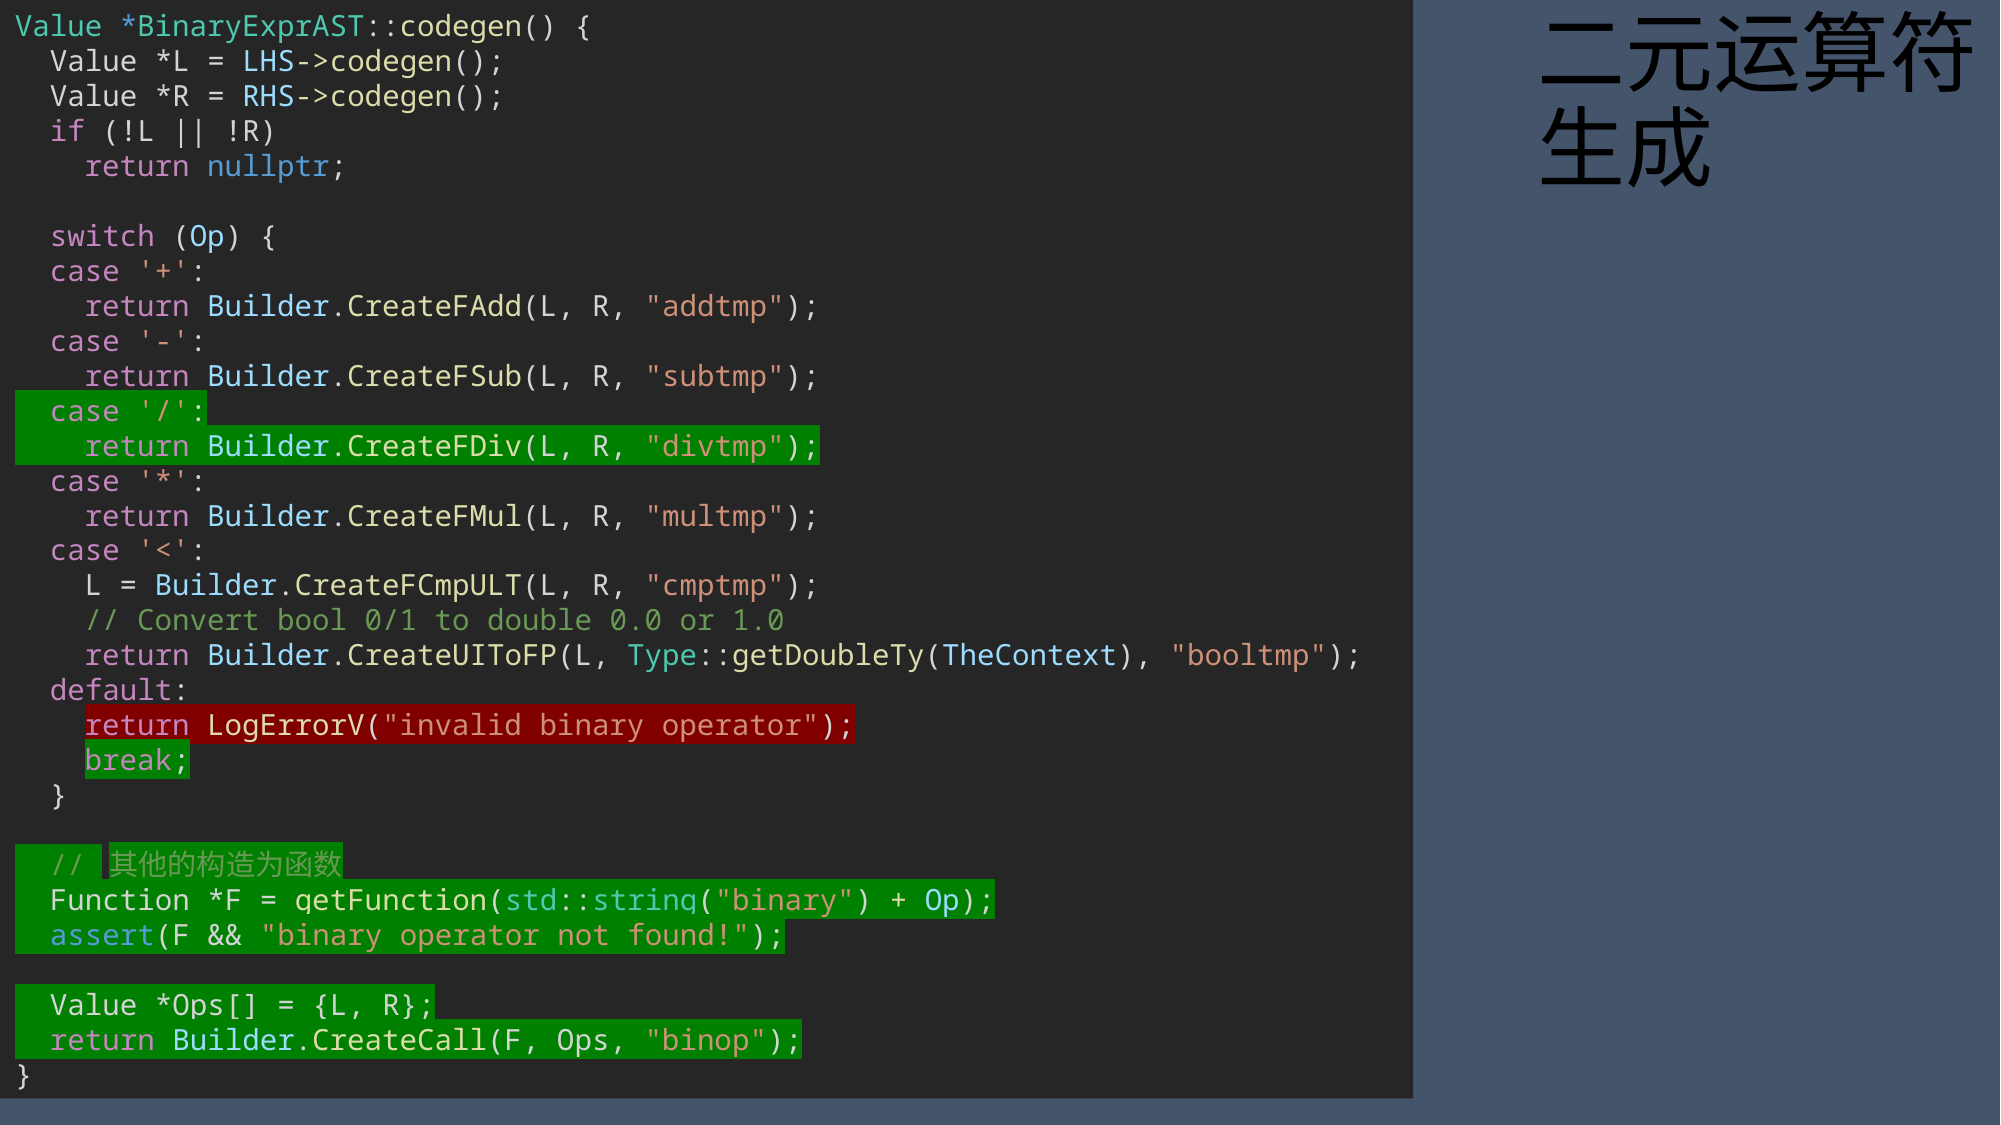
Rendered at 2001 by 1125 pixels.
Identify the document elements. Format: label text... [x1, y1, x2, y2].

title 二元运算符 生成 [1522, 0, 2000, 209]
text_box Value *BinaryExprAST::codegen() { Value *L = LHS->codegen(); Value *R = RHS->codegen(); if (!L || !R) return nullptr; switch (Op) { case '+': return Builder.CreateFAdd(L, R, "addtmp"); case '-': return Builder.CreateFSub(L, R, "subtmp"); case '/': return Builder.CreateFDiv(L, R, "divtmp"); case '*': return Builder.CreateFMul(L, R, "multmp"); case '<': L = Builder.CreateFCmpULT(L, R, "cmptmp"); // Convert bool 0/1 to double 0.0 or 1.0 return Builder.CreateUIToFP(L, Type::getDoubleTy(TheContext), "booltmp"); default: return LogErrorV("invalid binary operator"); break; } // 其他的构造为函数 Function *F = getFunction(std::string("binary") + Op); assert(F && "binary operator not found!"); Value *Ops[] = {L, R}; return Builder.CreateCall(F, Ops, "binop"); } [0, 0, 1414, 1099]
